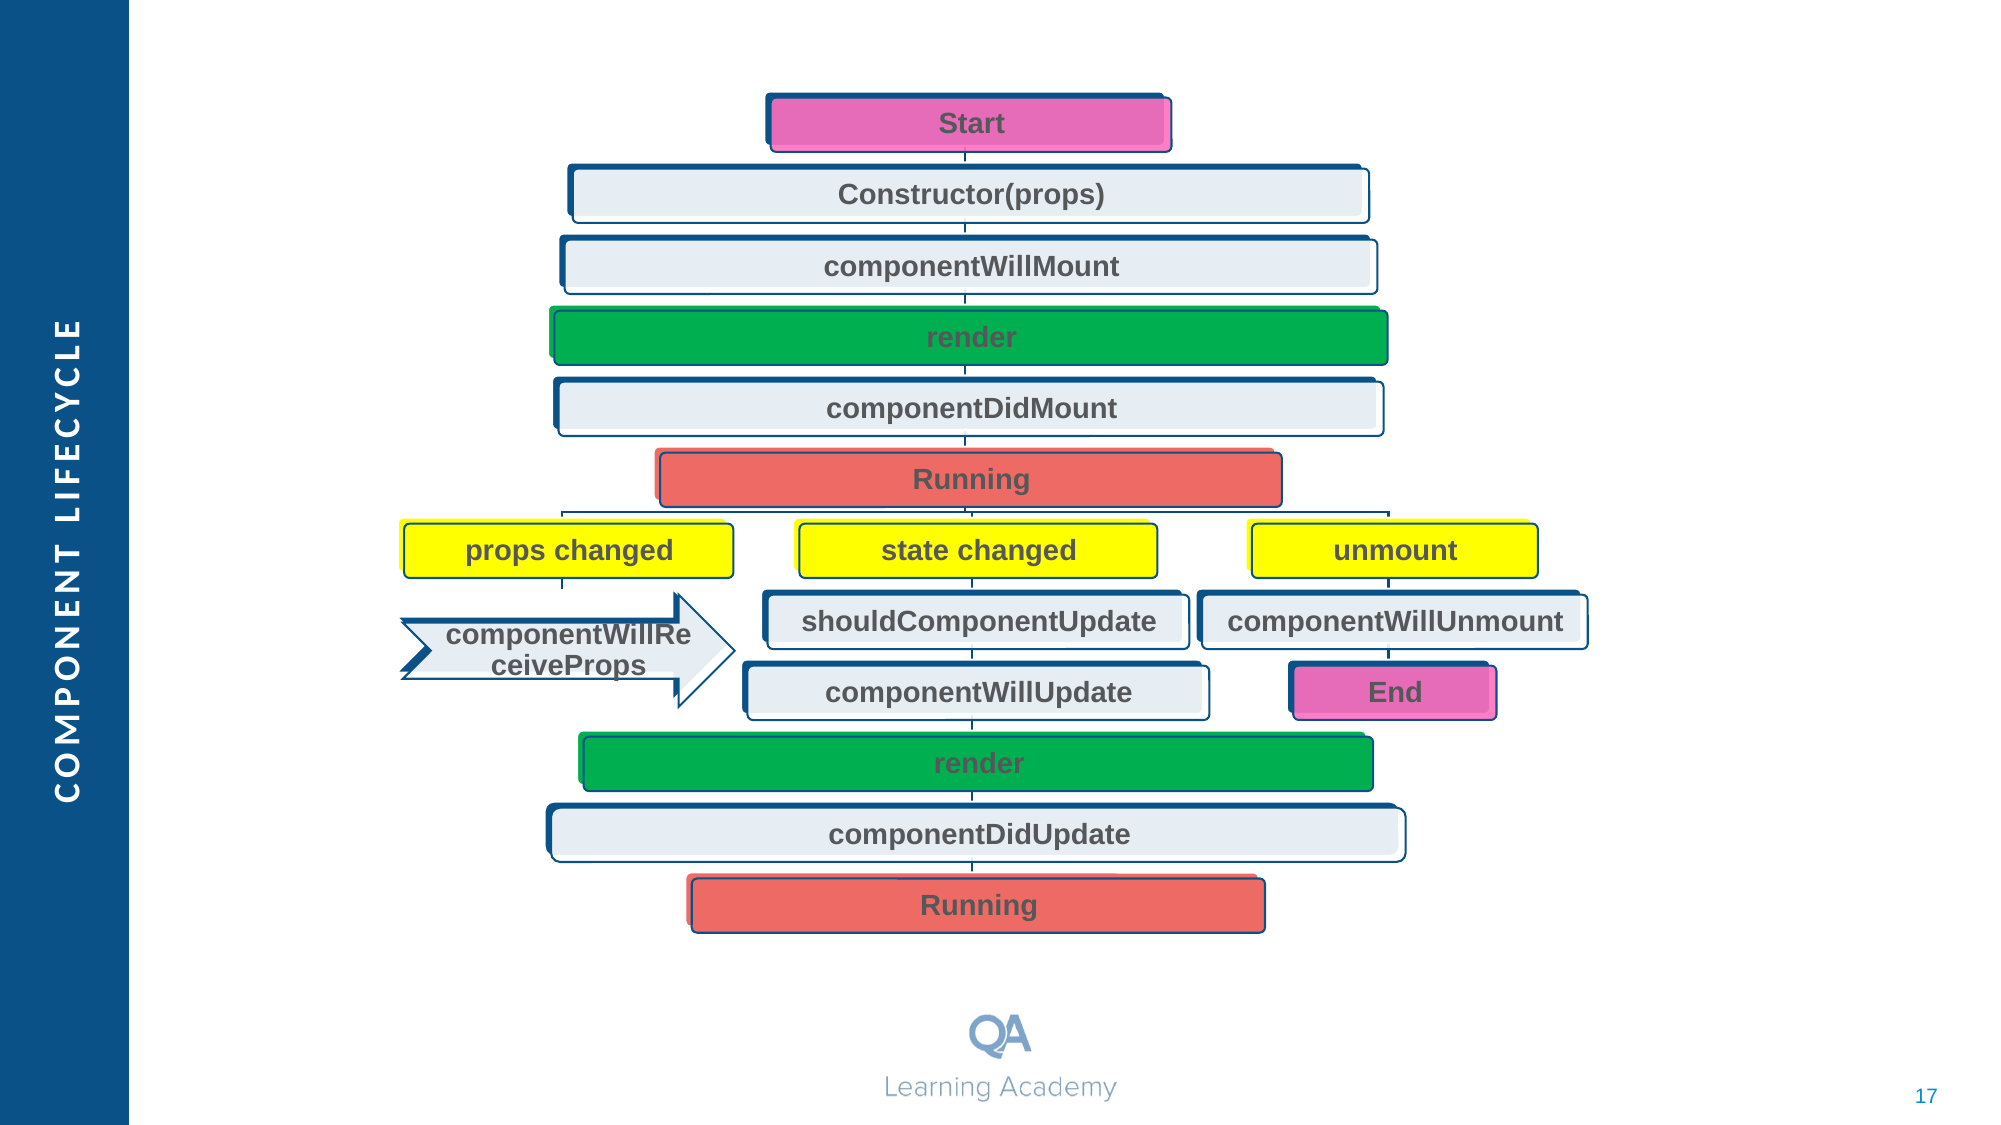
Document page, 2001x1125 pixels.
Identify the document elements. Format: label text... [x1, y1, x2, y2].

title Component lifecycle [40, 0, 89, 1125]
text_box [396, 0, 1588, 1025]
